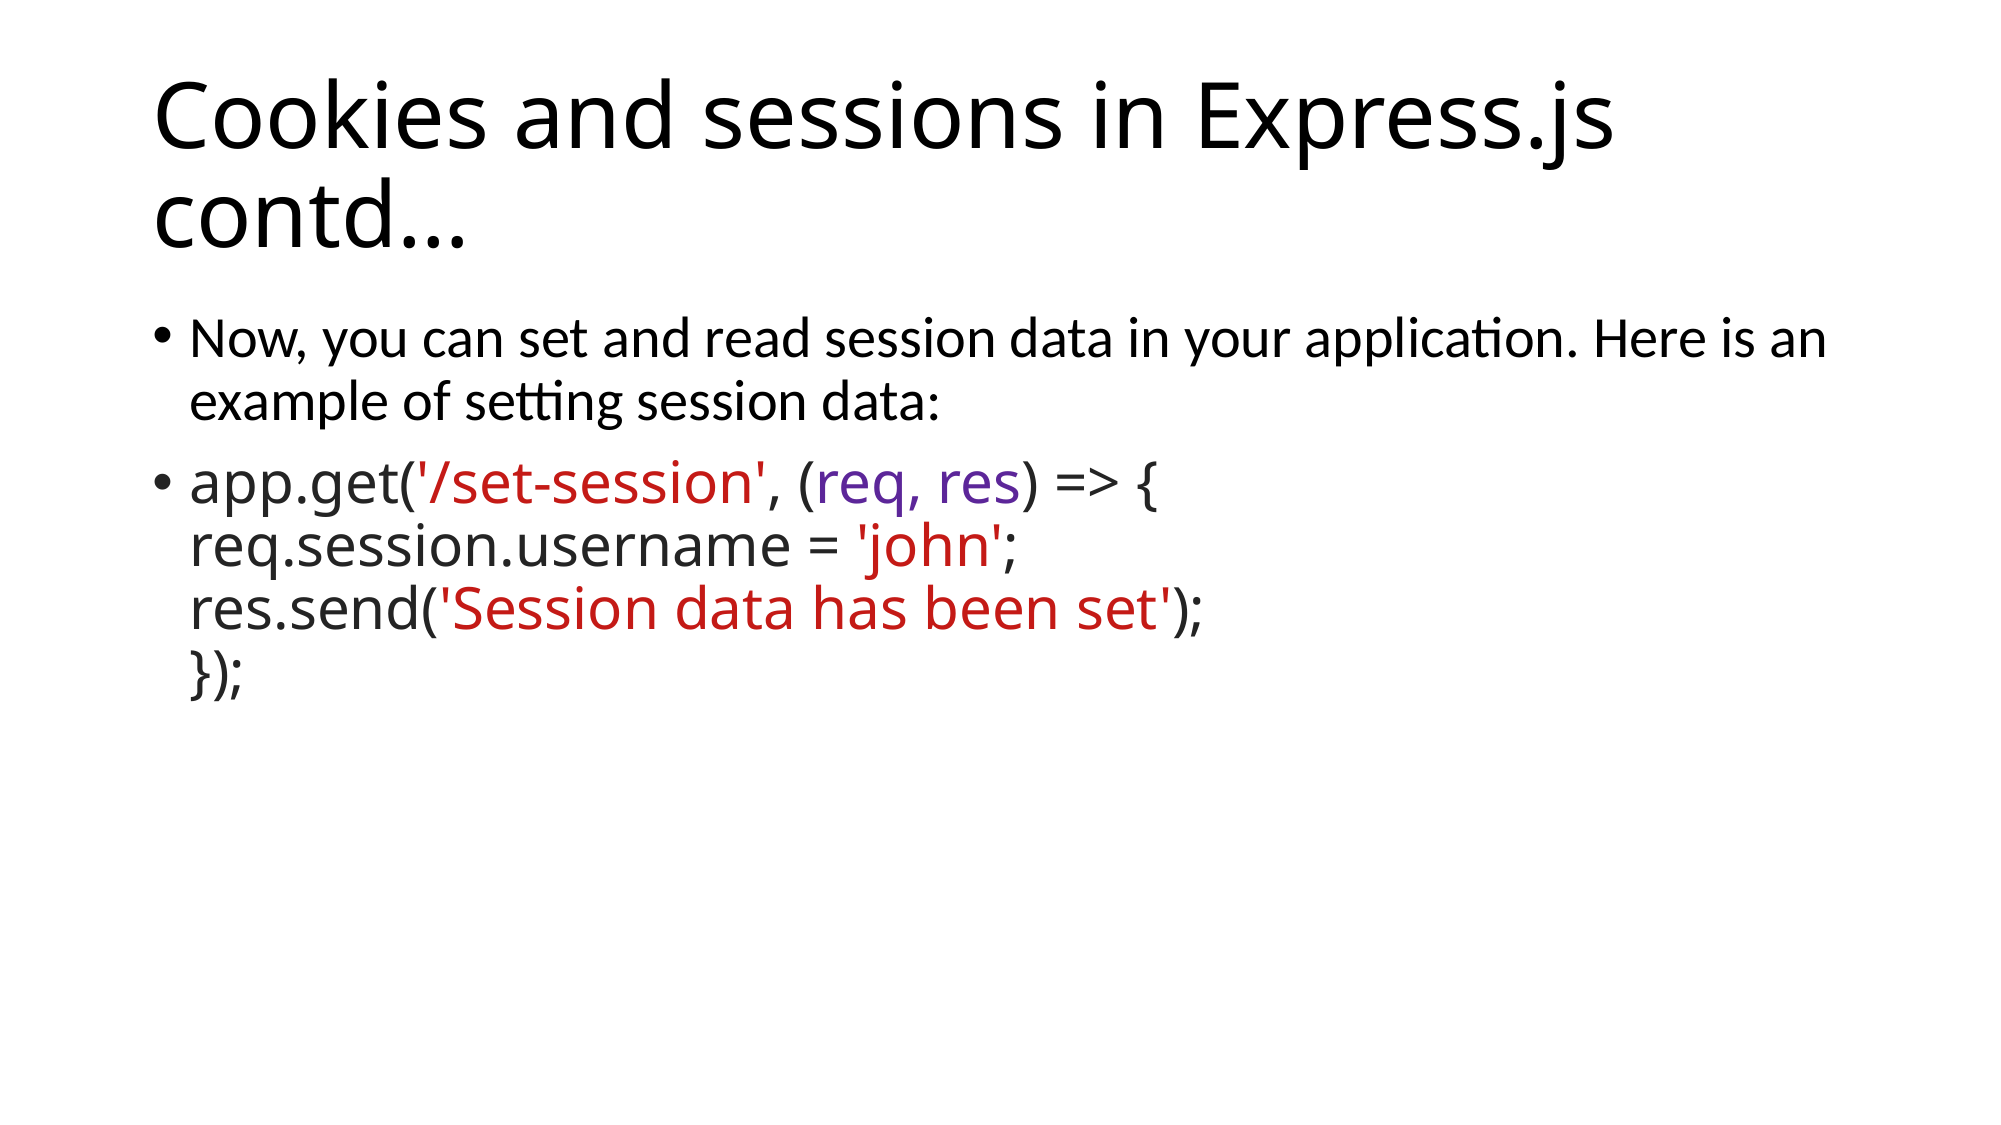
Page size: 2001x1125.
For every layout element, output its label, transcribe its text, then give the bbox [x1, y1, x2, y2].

title Cookies and sessions in Express.js contd… [137, 59, 1863, 278]
list Now, you can set and read session data in your application. Here is an example of setting session data: app.get('/set-session', (req, res) => { req.session.username = 'john'; res.send('Session data has been set'); }); [137, 299, 1863, 1014]
